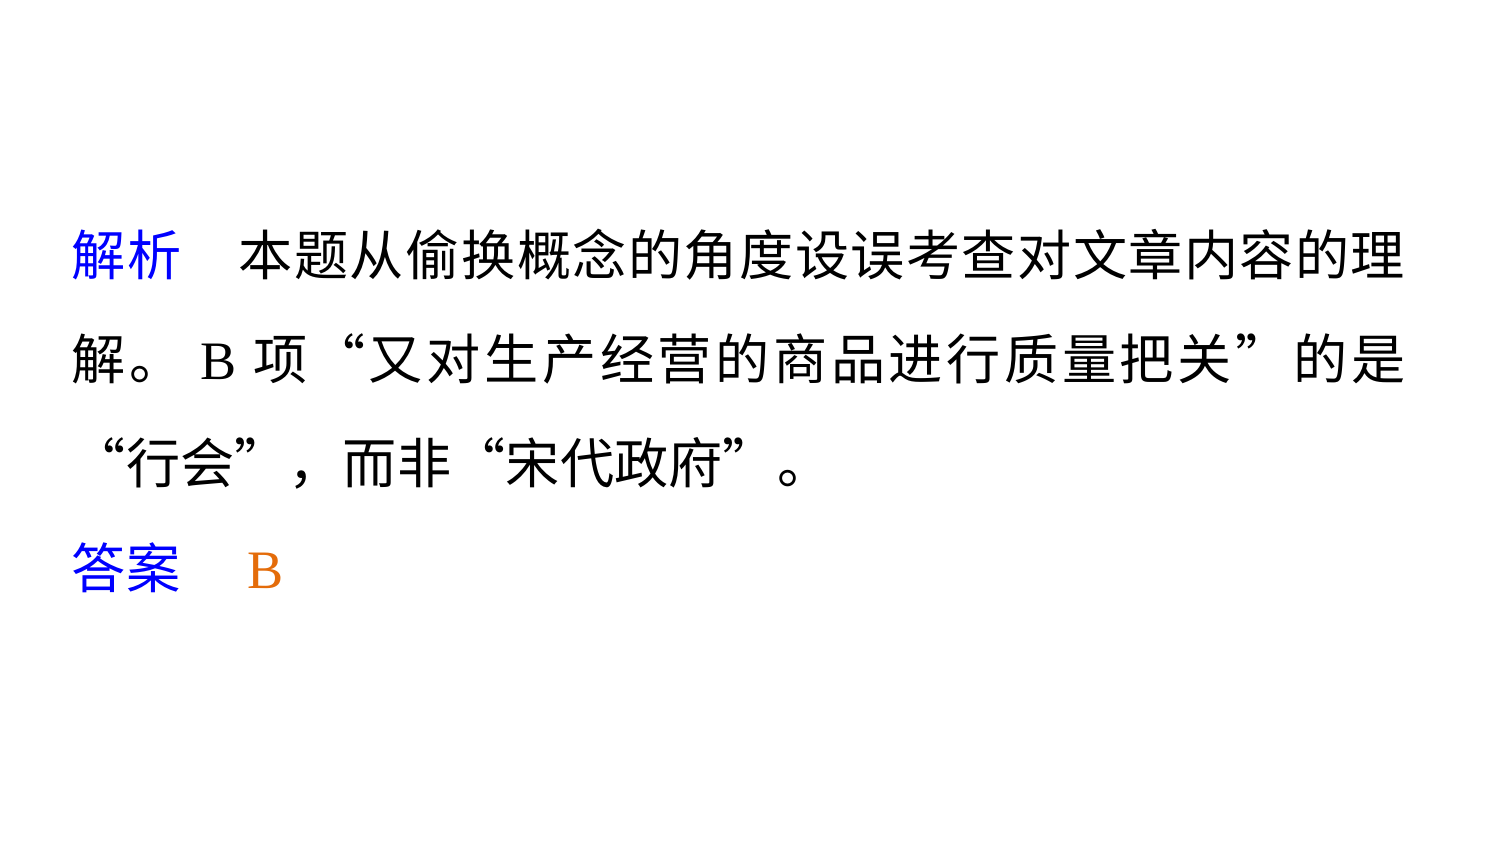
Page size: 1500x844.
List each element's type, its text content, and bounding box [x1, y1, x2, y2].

text_box 解析 本题从偷换概念的角度设误考查对文章内容的理解。B项“又对生产经营的商品进行质量把关”的是“行会”，而非“宋代政府”。 答案 B [57, 174, 1421, 607]
